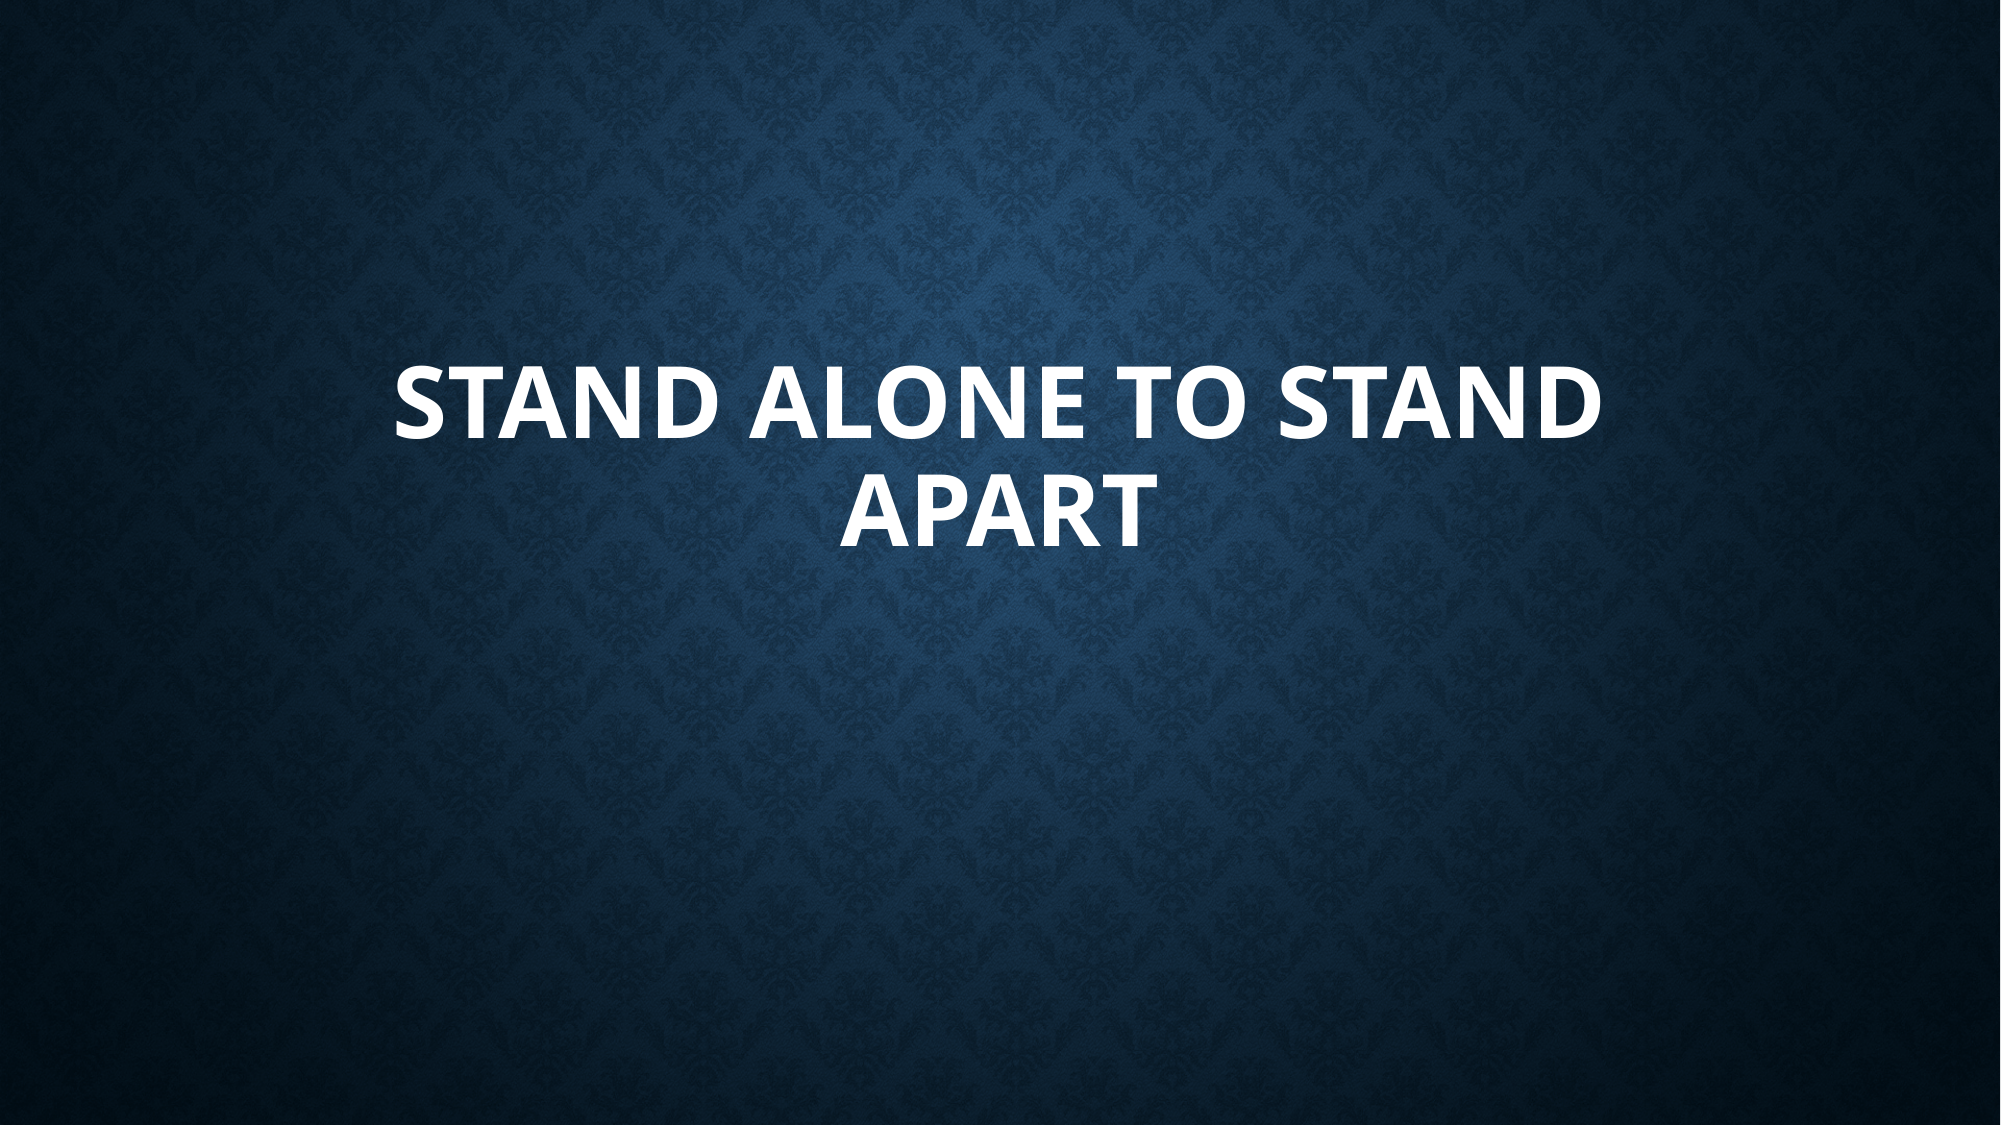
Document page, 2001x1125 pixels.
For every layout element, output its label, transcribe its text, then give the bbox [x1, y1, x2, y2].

title Stand Alone To Stand Apart [261, 184, 1739, 576]
